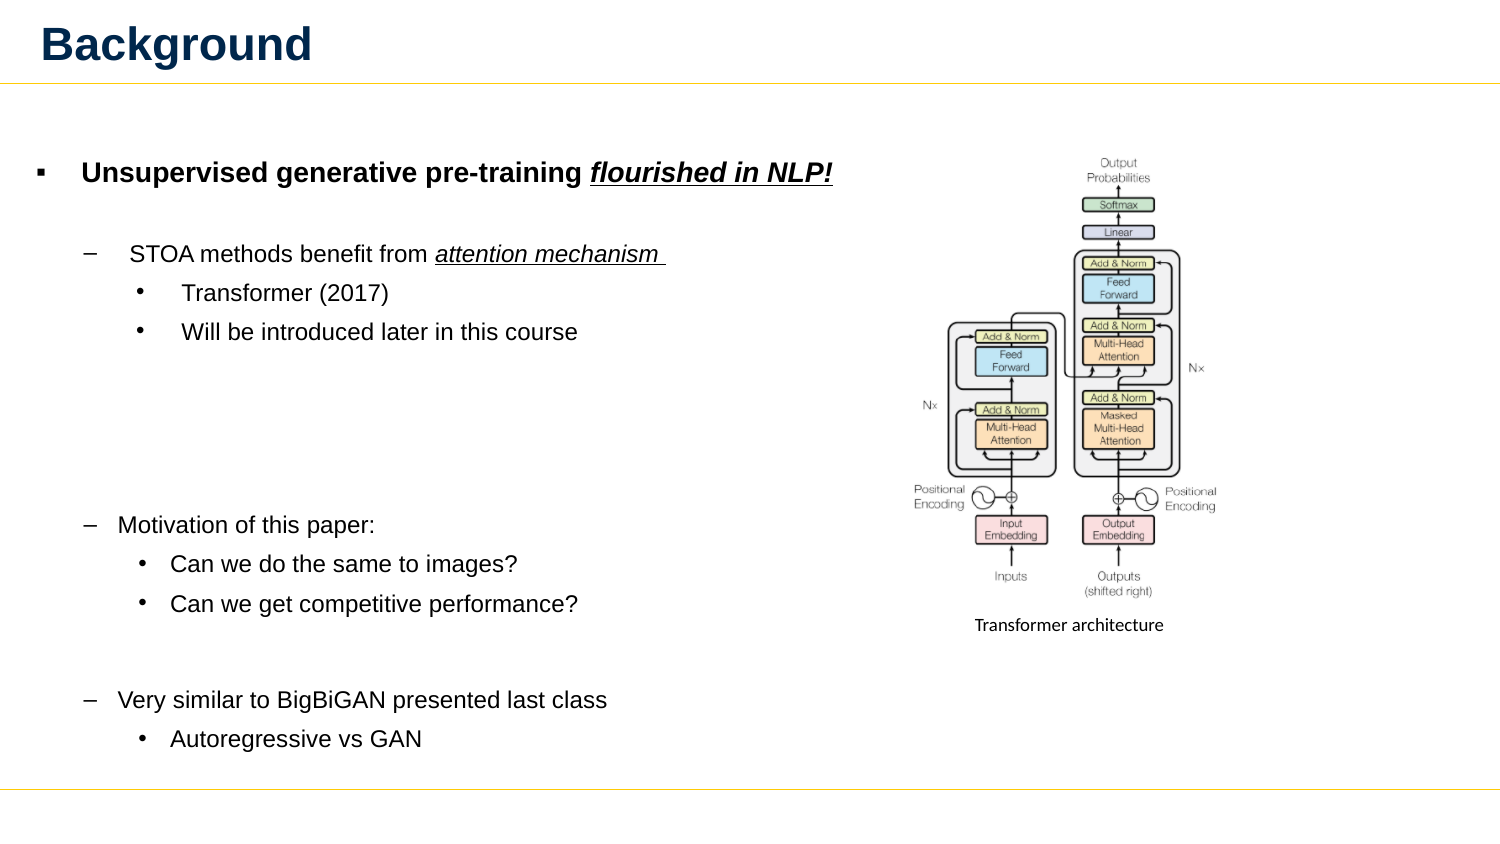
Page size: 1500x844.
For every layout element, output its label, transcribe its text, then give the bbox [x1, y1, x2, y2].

title Background [32, 5, 1490, 78]
list Unsupervised generative pre-training flourished in NLP! STOA methods benefit from attention mechanism Transformer (2017) Will be introduced later in this course Motivation of this paper: Can we do the same to images? Can we get competitive performance? Very similar to BigBiGAN presented last class Autoregressive vs GAN [21, 102, 879, 770]
picture [893, 148, 1227, 605]
text_box Transformer architecture [967, 613, 1182, 643]
